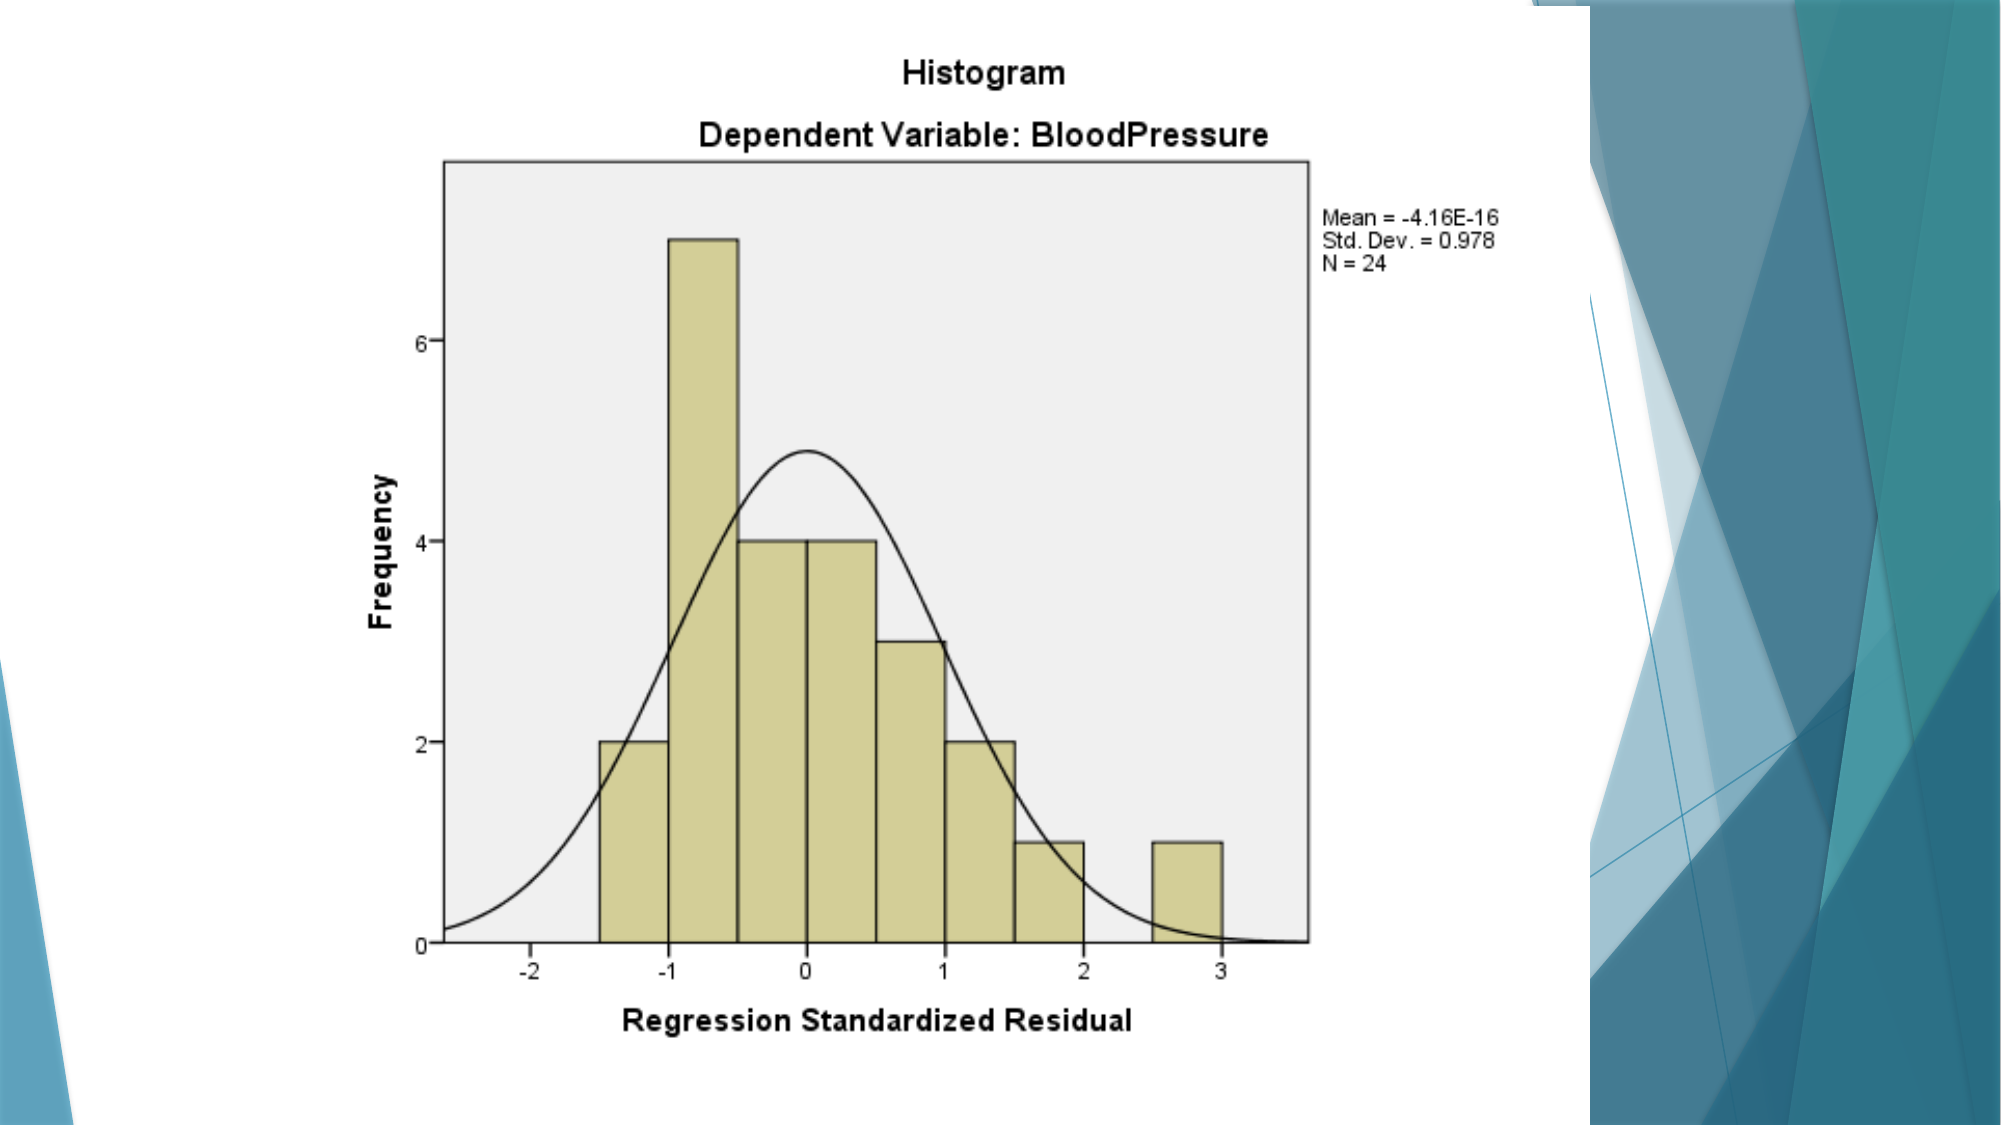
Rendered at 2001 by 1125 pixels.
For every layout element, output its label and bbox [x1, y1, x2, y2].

picture [318, 5, 1590, 1125]
